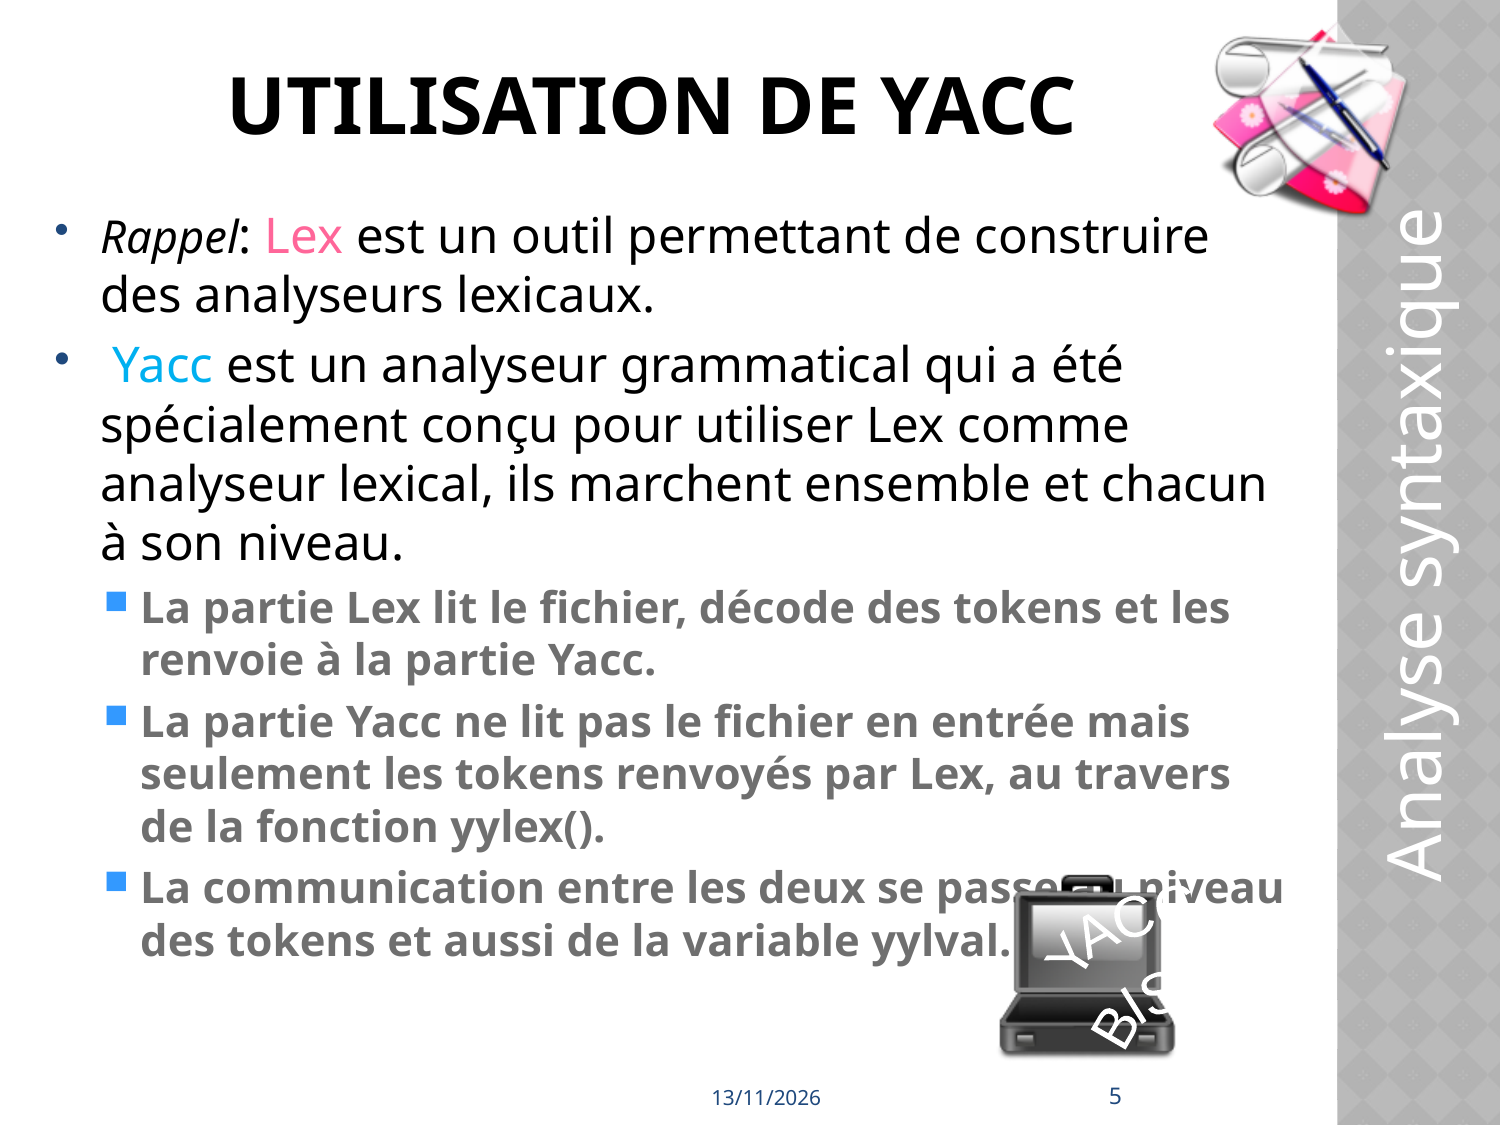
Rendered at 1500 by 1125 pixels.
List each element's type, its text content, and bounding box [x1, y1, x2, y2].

list Rappel: Lex est un outil permettant de construire des analyseurs lexicaux. Yacc est un analyseur grammatical qui a été spécialement conçu pour utiliser Lex comme analyseur lexical, ils marchent ensemble et chacun à son niveau. La partie Lex lit le fichier, décode des tokens et les renvoie à la partie Yacc. La partie Yacc ne lit pas le fichier en entrée mais seulement les tokens renvoyés par Lex, au travers de la fonction yylex(). La communication entre les deux se passe au niveau des tokens et aussi de la variable yylval. [41, 196, 1306, 976]
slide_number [696, 1075, 1025, 1113]
picture [985, 869, 1189, 1072]
slide_number 5 [1025, 1082, 1122, 1113]
picture [1210, 18, 1412, 220]
text_box Analyse syntaxique [1359, 93, 1481, 996]
title Utilisation de Yacc [58, 8, 1247, 197]
